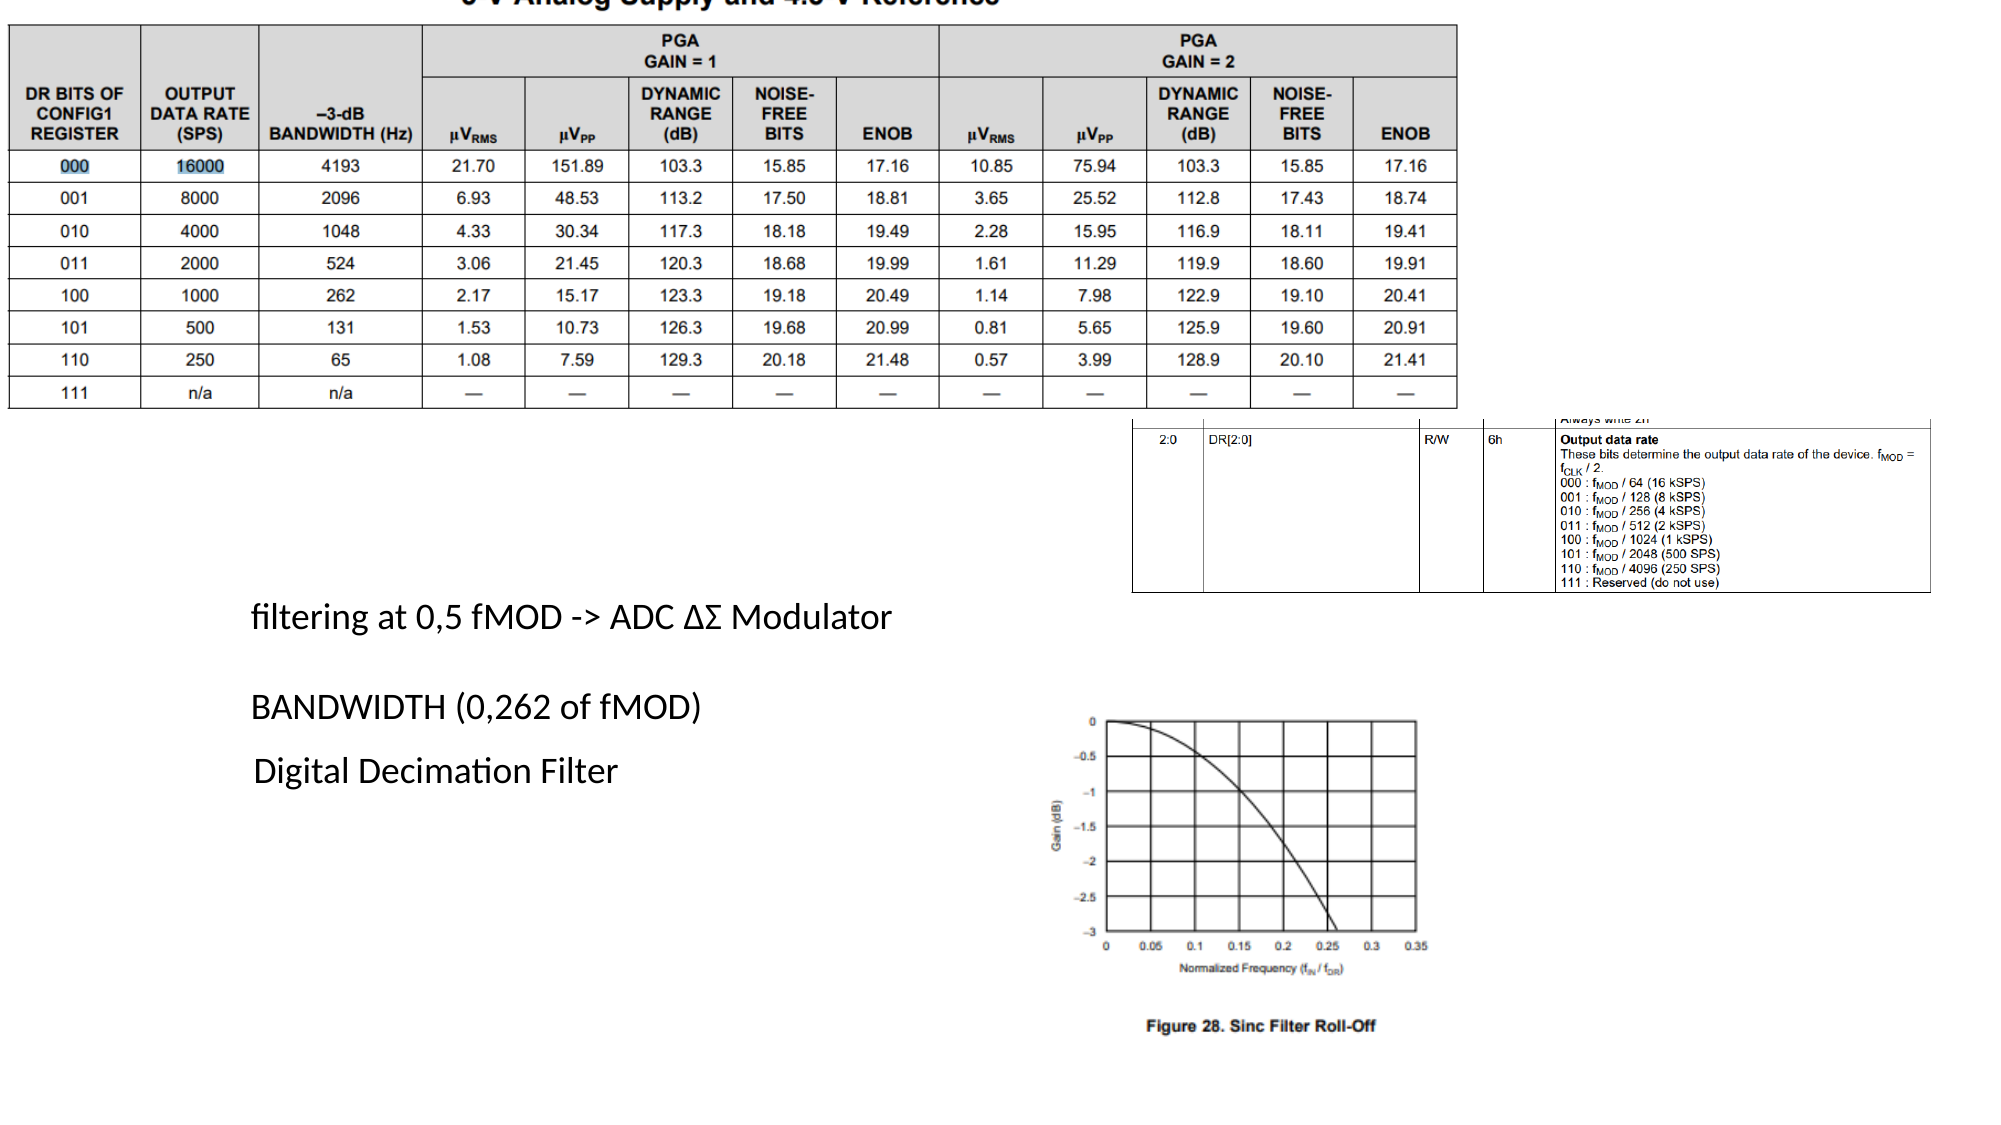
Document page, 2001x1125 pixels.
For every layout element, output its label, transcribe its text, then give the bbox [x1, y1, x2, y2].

picture [0, 0, 1976, 601]
text_box Digital Decimation Filter [238, 739, 634, 799]
picture [989, 715, 1496, 1043]
text_box filtering at 0,5 fMOD -> ADC ΔΣ Modulator BANDWIDTH (0,262 of fMOD) [236, 584, 1743, 735]
